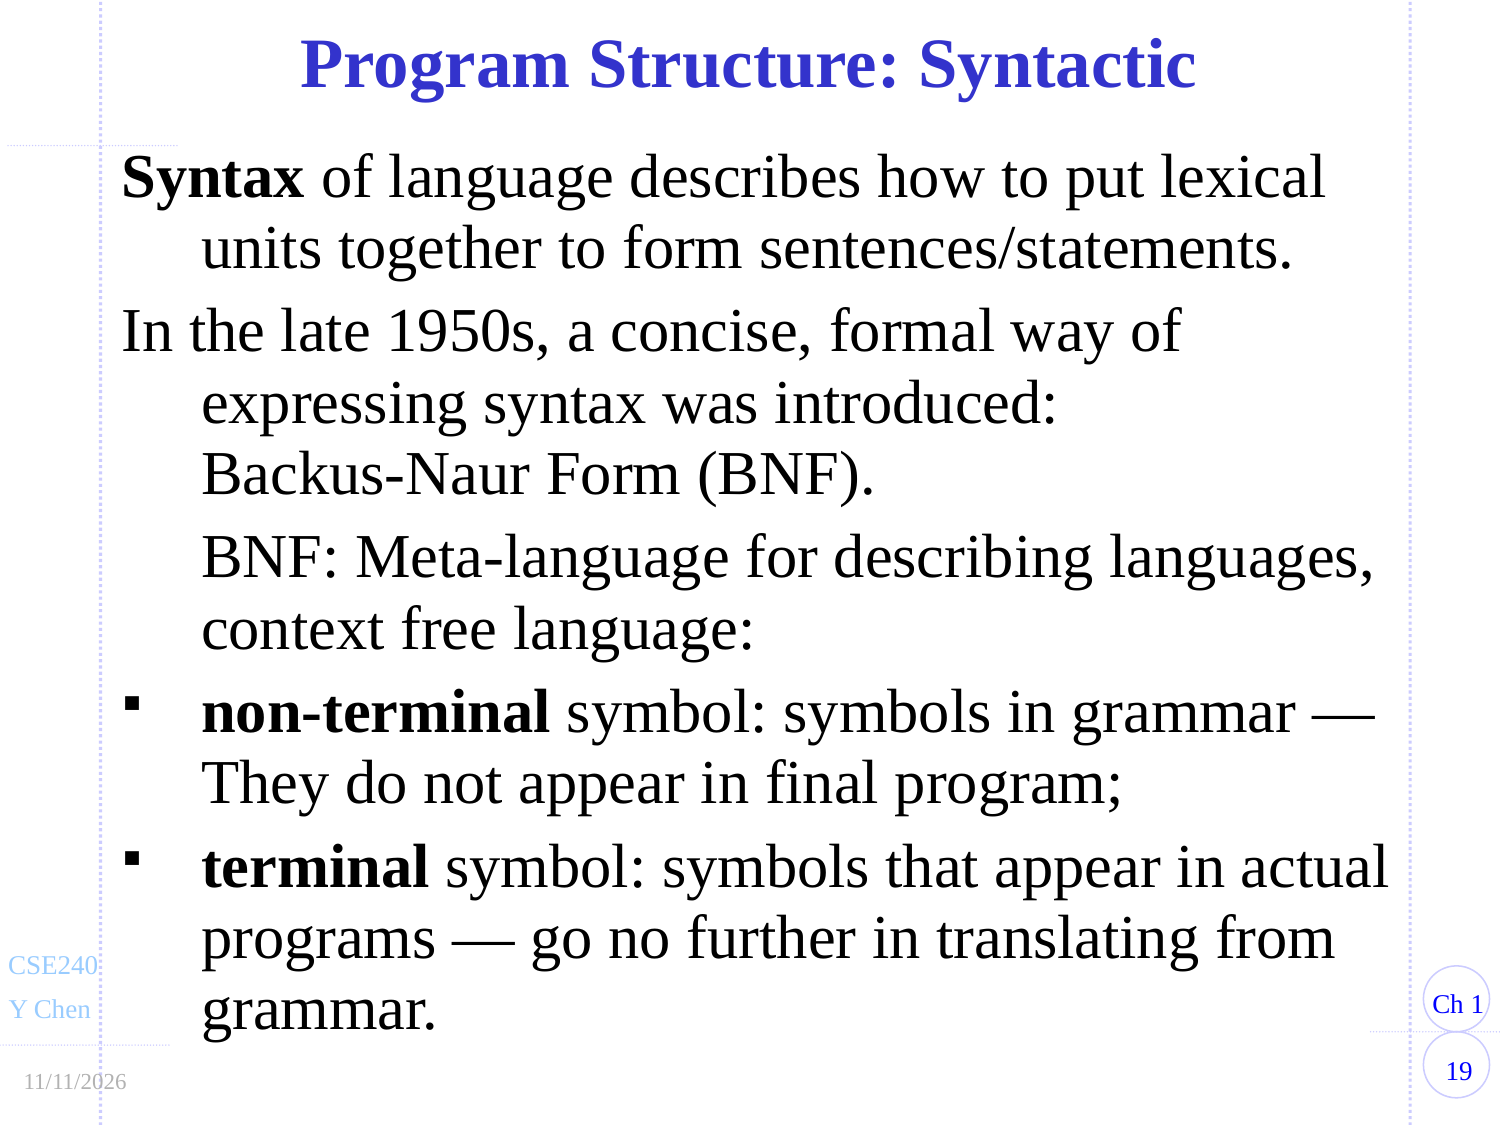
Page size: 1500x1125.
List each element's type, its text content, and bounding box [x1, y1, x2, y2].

text_box Program Structure: Syntactic [110, 13, 1389, 119]
text_box Syntax of language describes how to put lexical units together to form sentences/statements. In the late 1950s, a concise, formal way of expressing syntax was introduced: Backus-Naur Form (BNF). BNF: Meta-language for describing languages, context free language: non-terminal symbol: symbols in grammar — They do not appear in final program; terminal symbol: symbols that appear in actual programs — go no further in translating from grammar. [105, 132, 1413, 1086]
